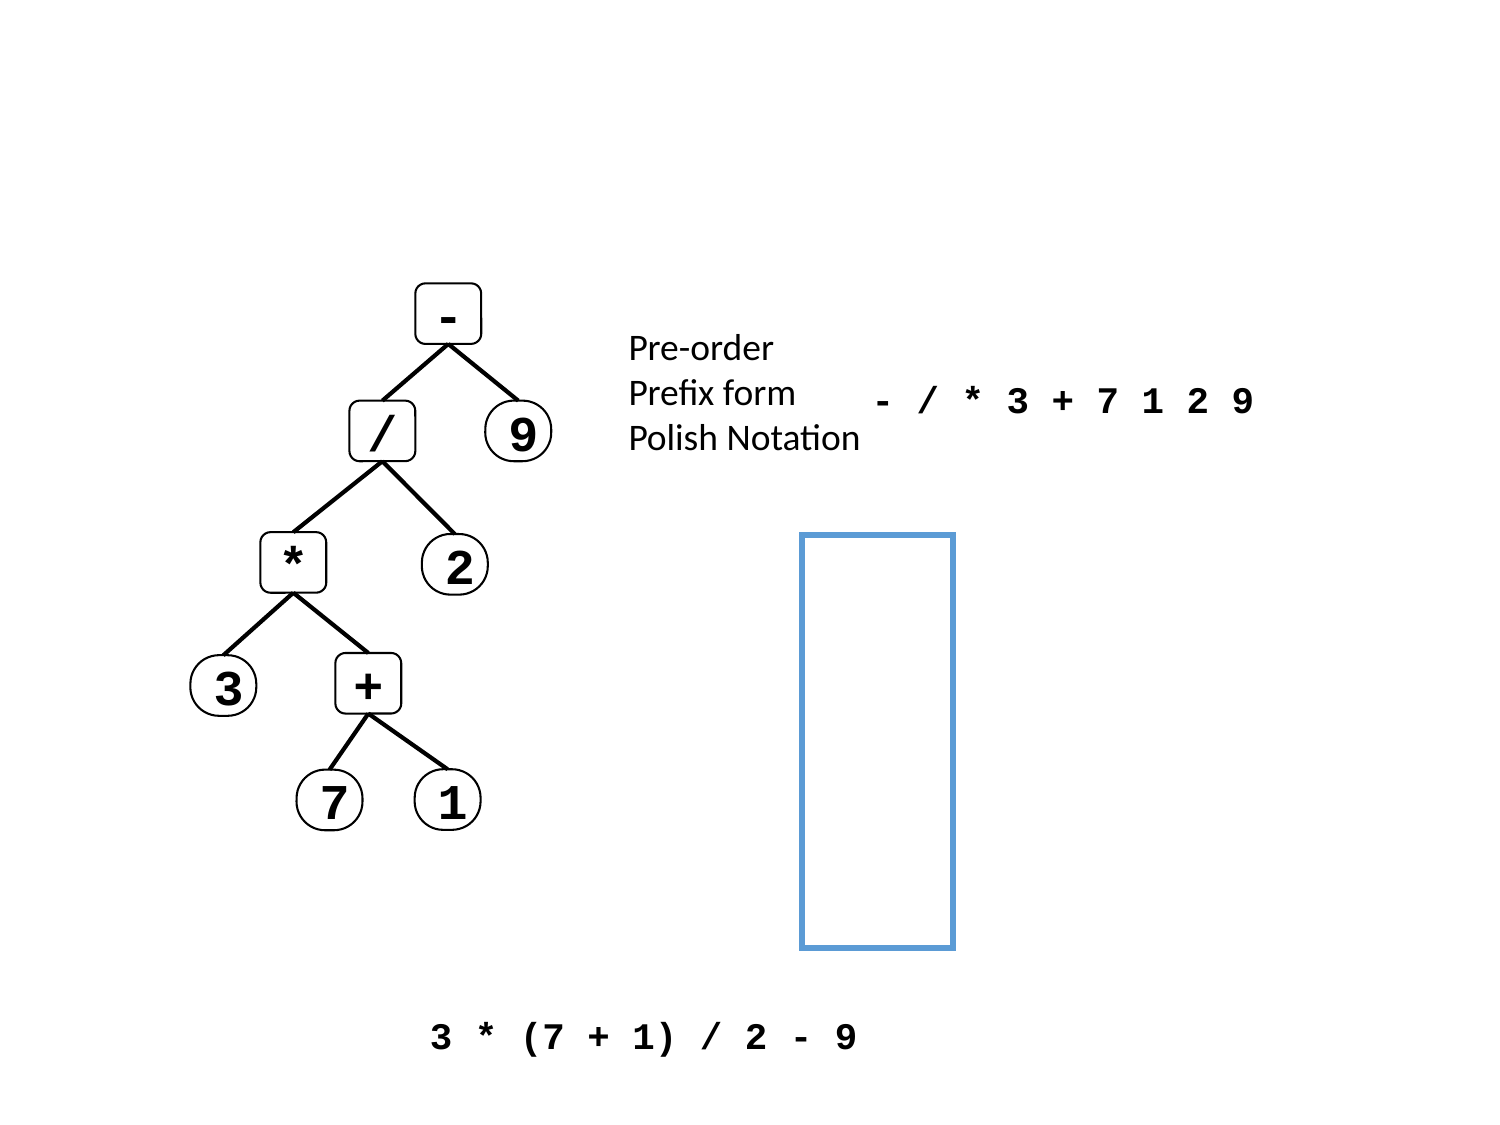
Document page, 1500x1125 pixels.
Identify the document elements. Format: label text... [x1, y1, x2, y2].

text_box / [348, 399, 417, 461]
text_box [369, 713, 448, 770]
text_box Pre-order Prefix form Polish Notation [613, 315, 876, 466]
text_box 3 [189, 654, 258, 717]
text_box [382, 461, 455, 535]
text_box [801, 534, 954, 949]
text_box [329, 713, 369, 770]
text_box - [414, 282, 483, 343]
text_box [223, 592, 294, 656]
text_box - / * 3 + 7 1 2 9 [856, 368, 1270, 429]
text_box 7 [295, 768, 364, 832]
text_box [382, 343, 448, 401]
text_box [448, 343, 519, 401]
text_box 9 [484, 399, 553, 463]
text_box 2 [420, 532, 489, 596]
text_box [293, 592, 369, 654]
text_box 1 [413, 768, 482, 831]
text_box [293, 461, 383, 533]
text_box 3 * (7 + 1) / 2 - 9 [415, 1004, 873, 1065]
text_box * [259, 531, 328, 592]
text_box + [334, 651, 403, 713]
